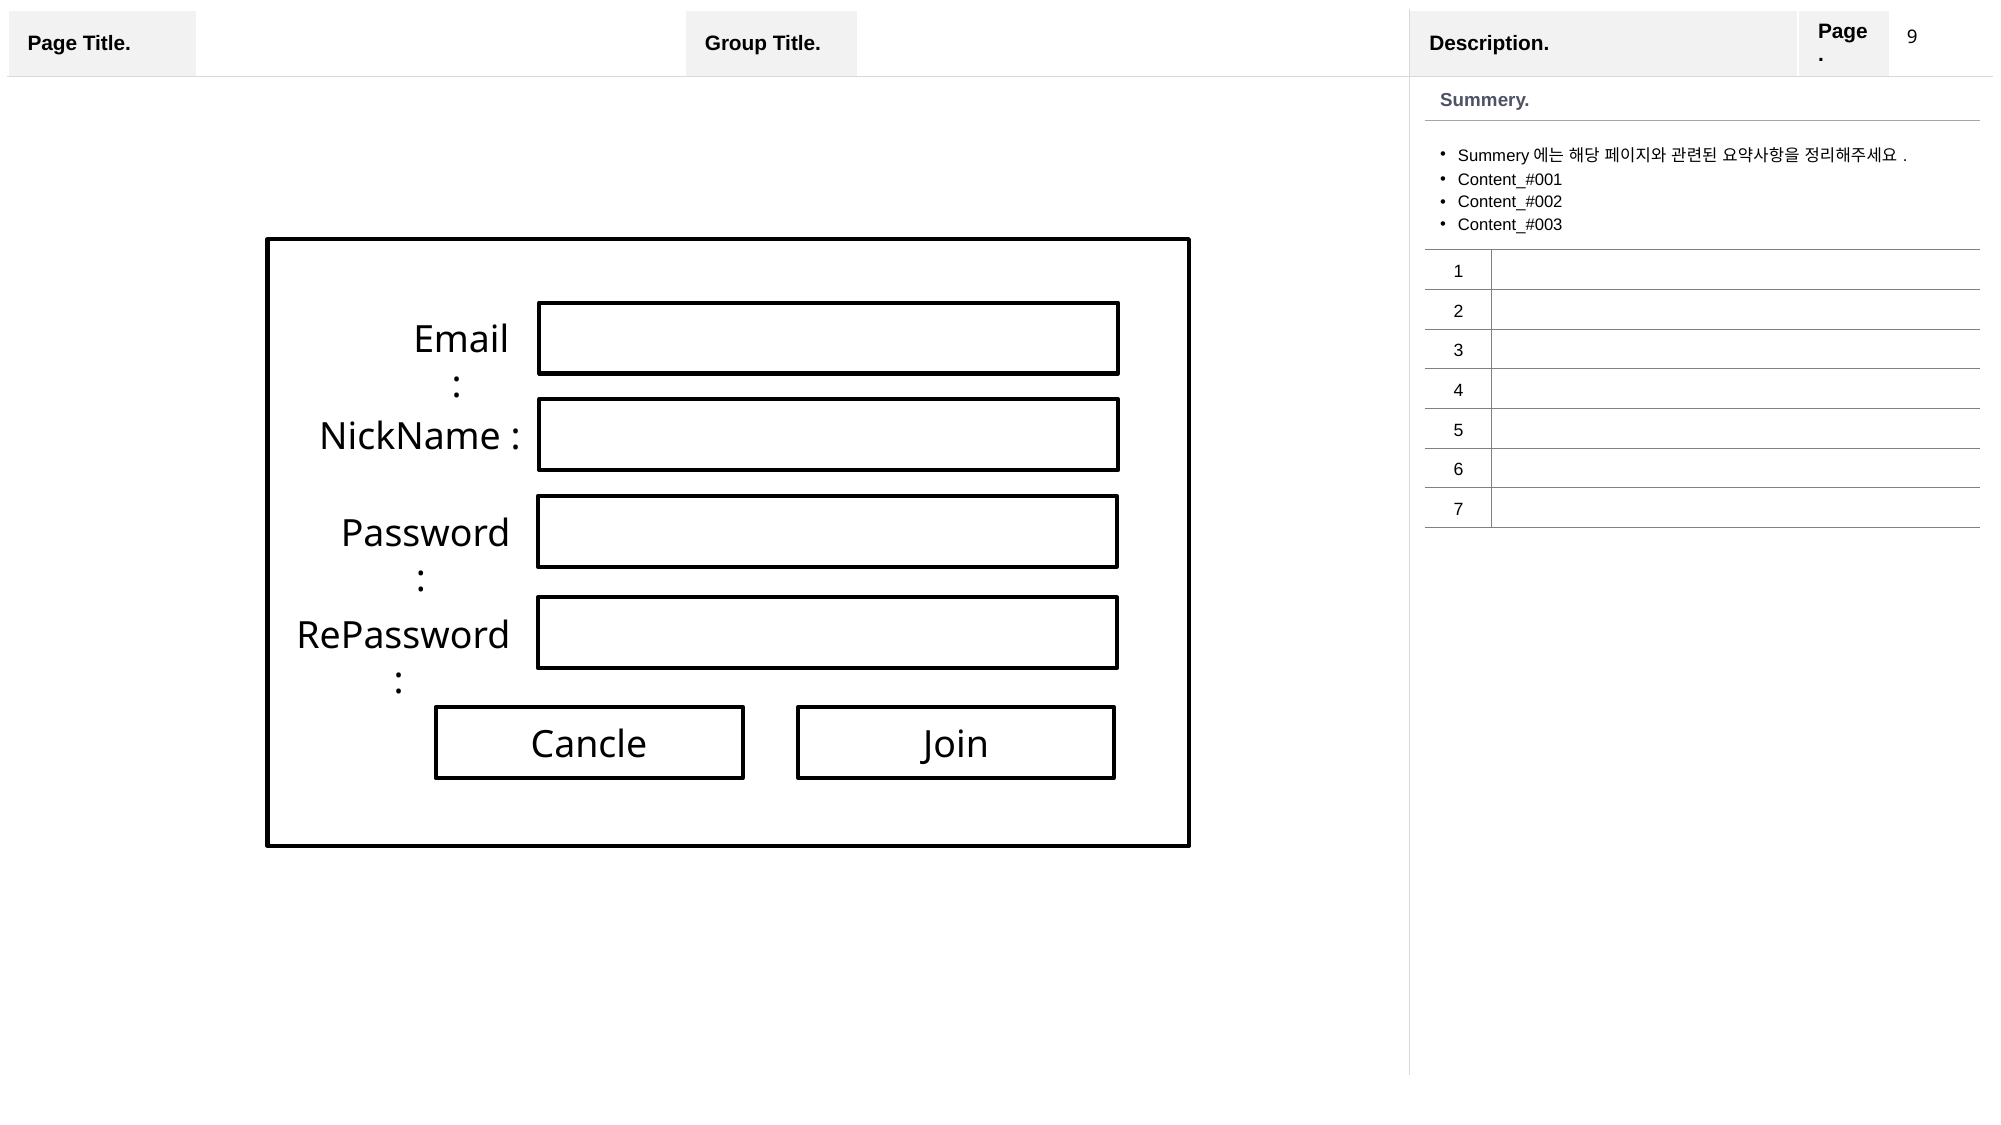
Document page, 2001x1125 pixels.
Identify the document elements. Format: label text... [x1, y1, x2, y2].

table_cell 1 [1425, 250, 1491, 289]
table_cell 7 [1425, 488, 1491, 527]
text_box [537, 301, 1120, 376]
table_cell [1492, 409, 1980, 448]
text_box NickName : [302, 404, 538, 465]
table_cell 4 [1425, 369, 1491, 408]
text_box [536, 494, 1119, 569]
table_cell [1492, 369, 1980, 408]
text_box Join [796, 705, 1116, 780]
table_cell Summery에는 해당 페이지와 관련된 요약사항을 정리해주세요. Content_#001 Content_#002 Content_#003 [1425, 121, 1980, 249]
text_box Email : [390, 307, 533, 404]
table_cell 6 [1425, 449, 1491, 487]
text_box [536, 595, 1119, 670]
text_box 9 [1892, 17, 2000, 58]
table_cell [1492, 330, 1980, 368]
table_cell 2 [1425, 290, 1491, 329]
table_header Summery. [1425, 78, 1980, 120]
table_cell [1492, 290, 1980, 329]
table_cell [1492, 250, 1980, 289]
text_box Cancle [434, 705, 745, 780]
table_cell [1492, 449, 1980, 487]
text_box [265, 237, 1191, 848]
text_box Password : [319, 501, 532, 607]
table_cell 3 [1425, 330, 1491, 368]
text_box RePassword : [279, 603, 528, 708]
table_cell 5 [1425, 409, 1491, 448]
text_box [537, 397, 1120, 472]
table_cell [1492, 488, 1980, 527]
